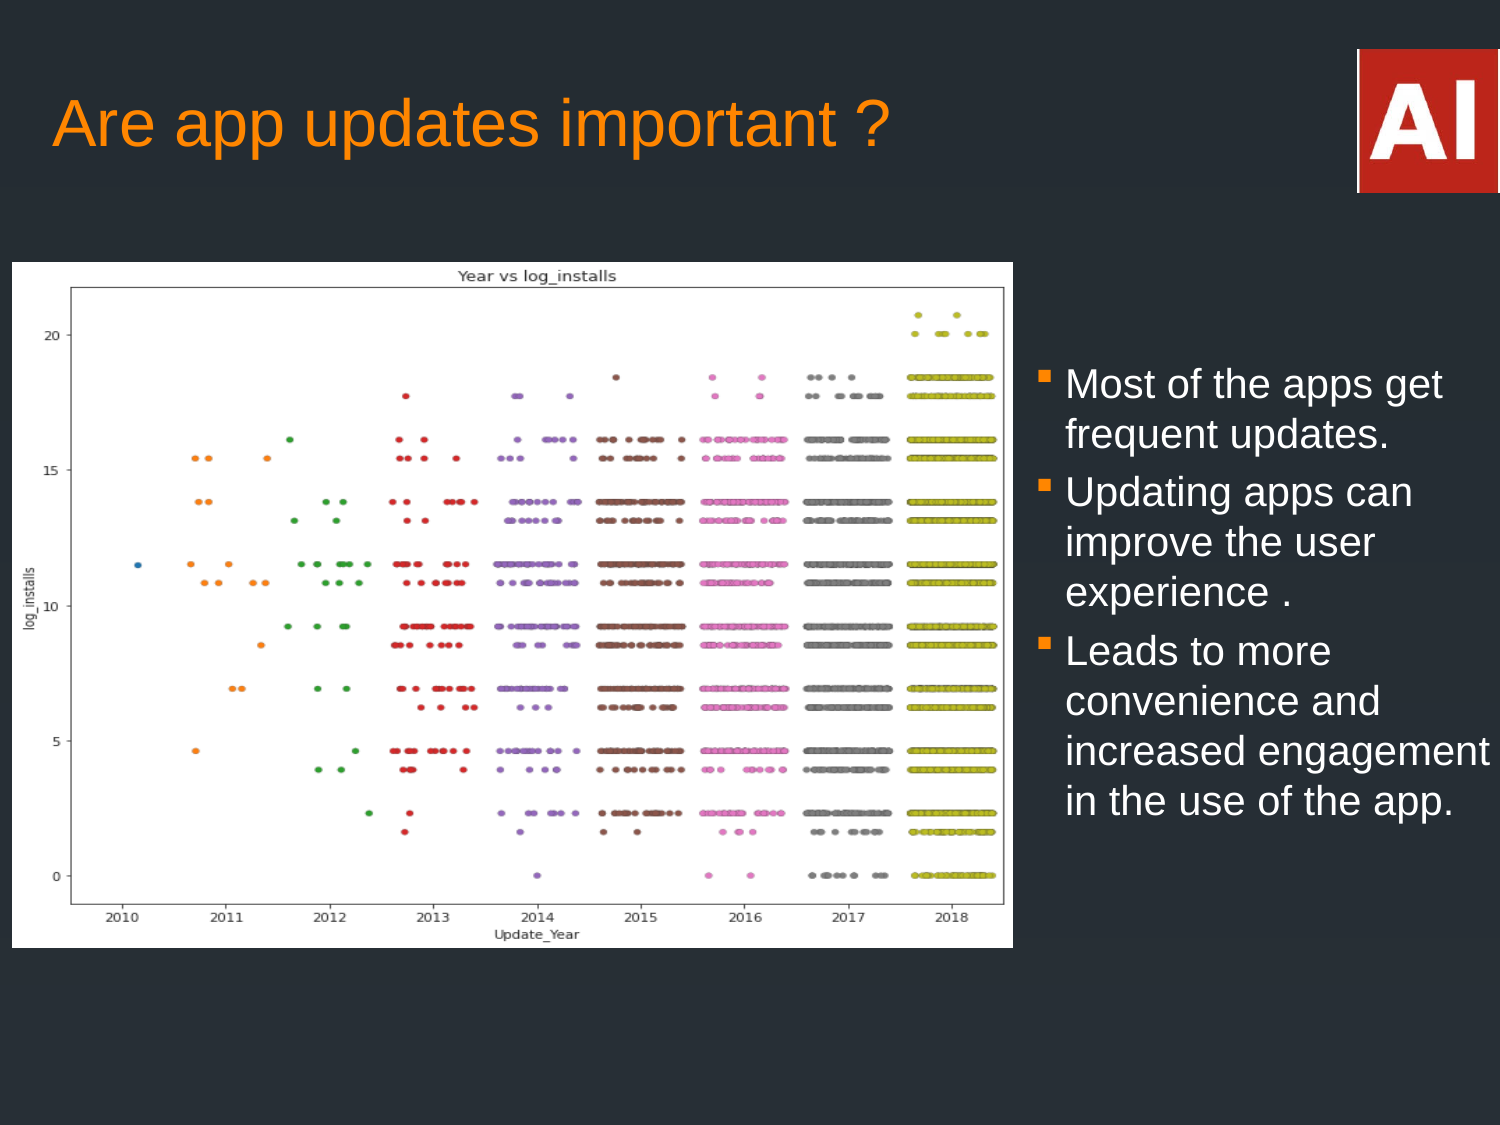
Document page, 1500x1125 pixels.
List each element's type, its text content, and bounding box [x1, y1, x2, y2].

picture [11, 261, 1013, 948]
list Most of the apps get frequent updates. Updating apps can improve the user experience . Leads to more convenience and increased engagement in the use of the app. [1017, 348, 1500, 930]
title Are app updates important ? [37, 50, 1238, 168]
picture [1356, 49, 1500, 193]
